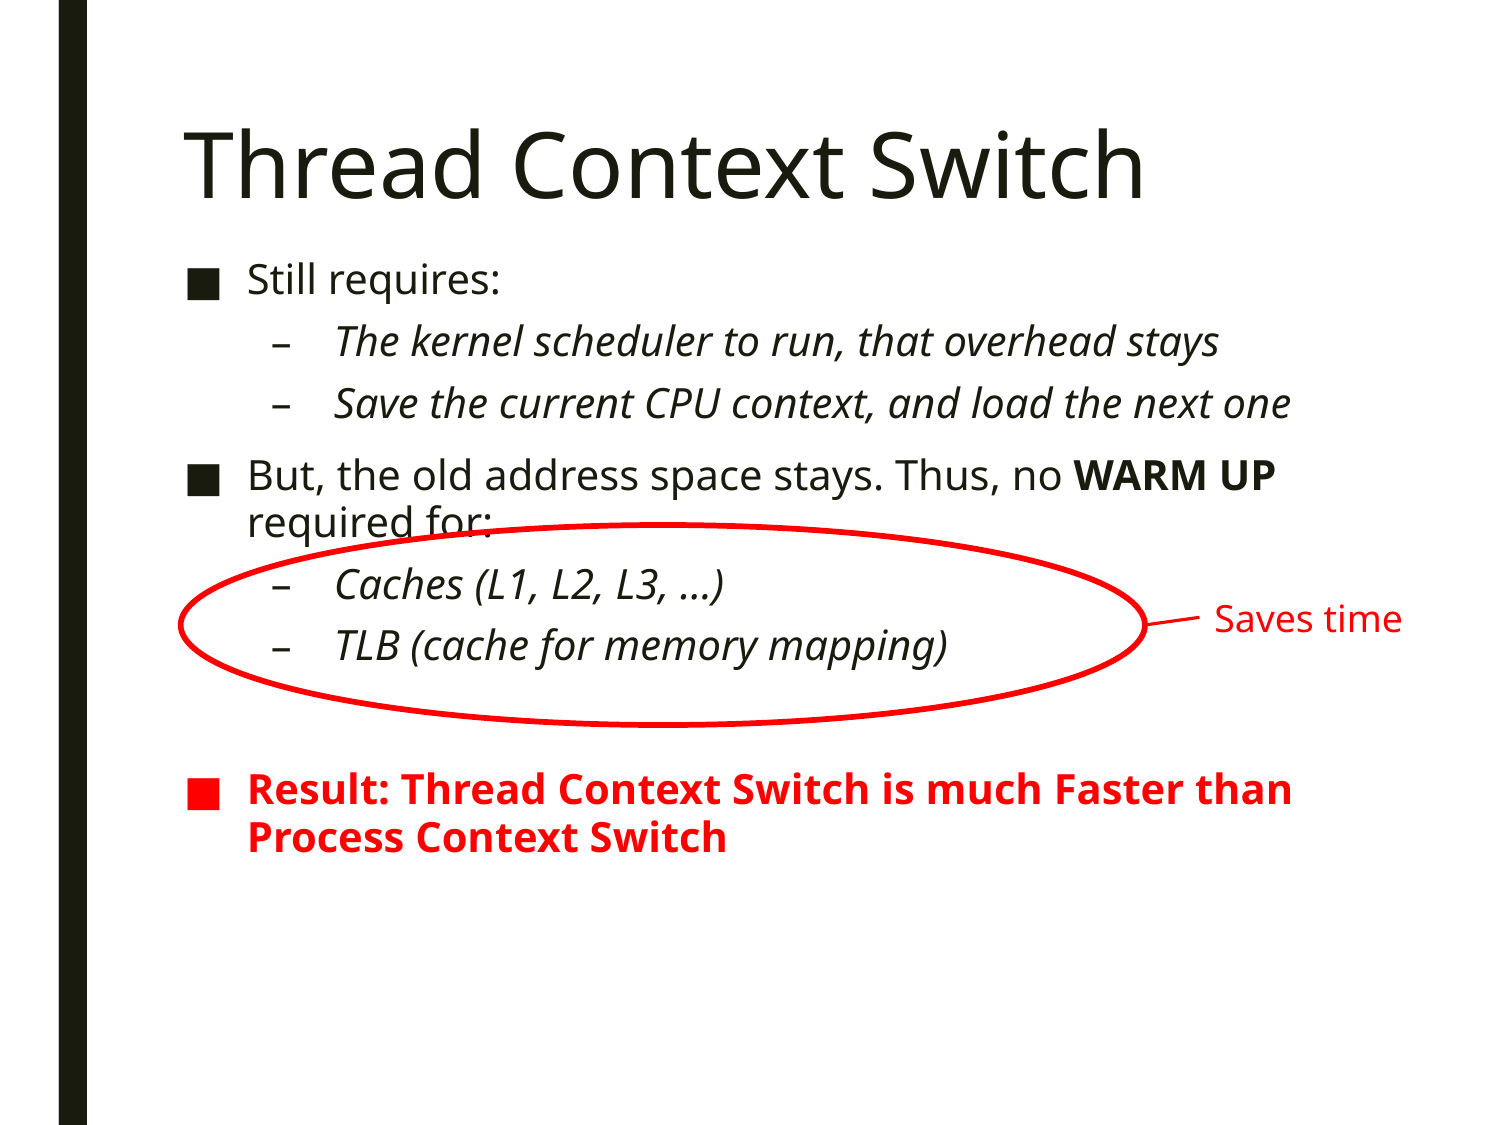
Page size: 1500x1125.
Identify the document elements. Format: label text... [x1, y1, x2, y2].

title Thread Context Switch [168, 112, 1351, 249]
list Still requires: The kernel scheduler to run, that overhead stays Save the current CPU context, and load the next one But, the old address space stays. Thus, no WARM UP required for: Caches (L1, L2, L3, …) TLB (cache for memory mapping) Result: Thread Context Switch is much Faster than Process Context Switch [168, 249, 1351, 1050]
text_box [180, 524, 1475, 725]
